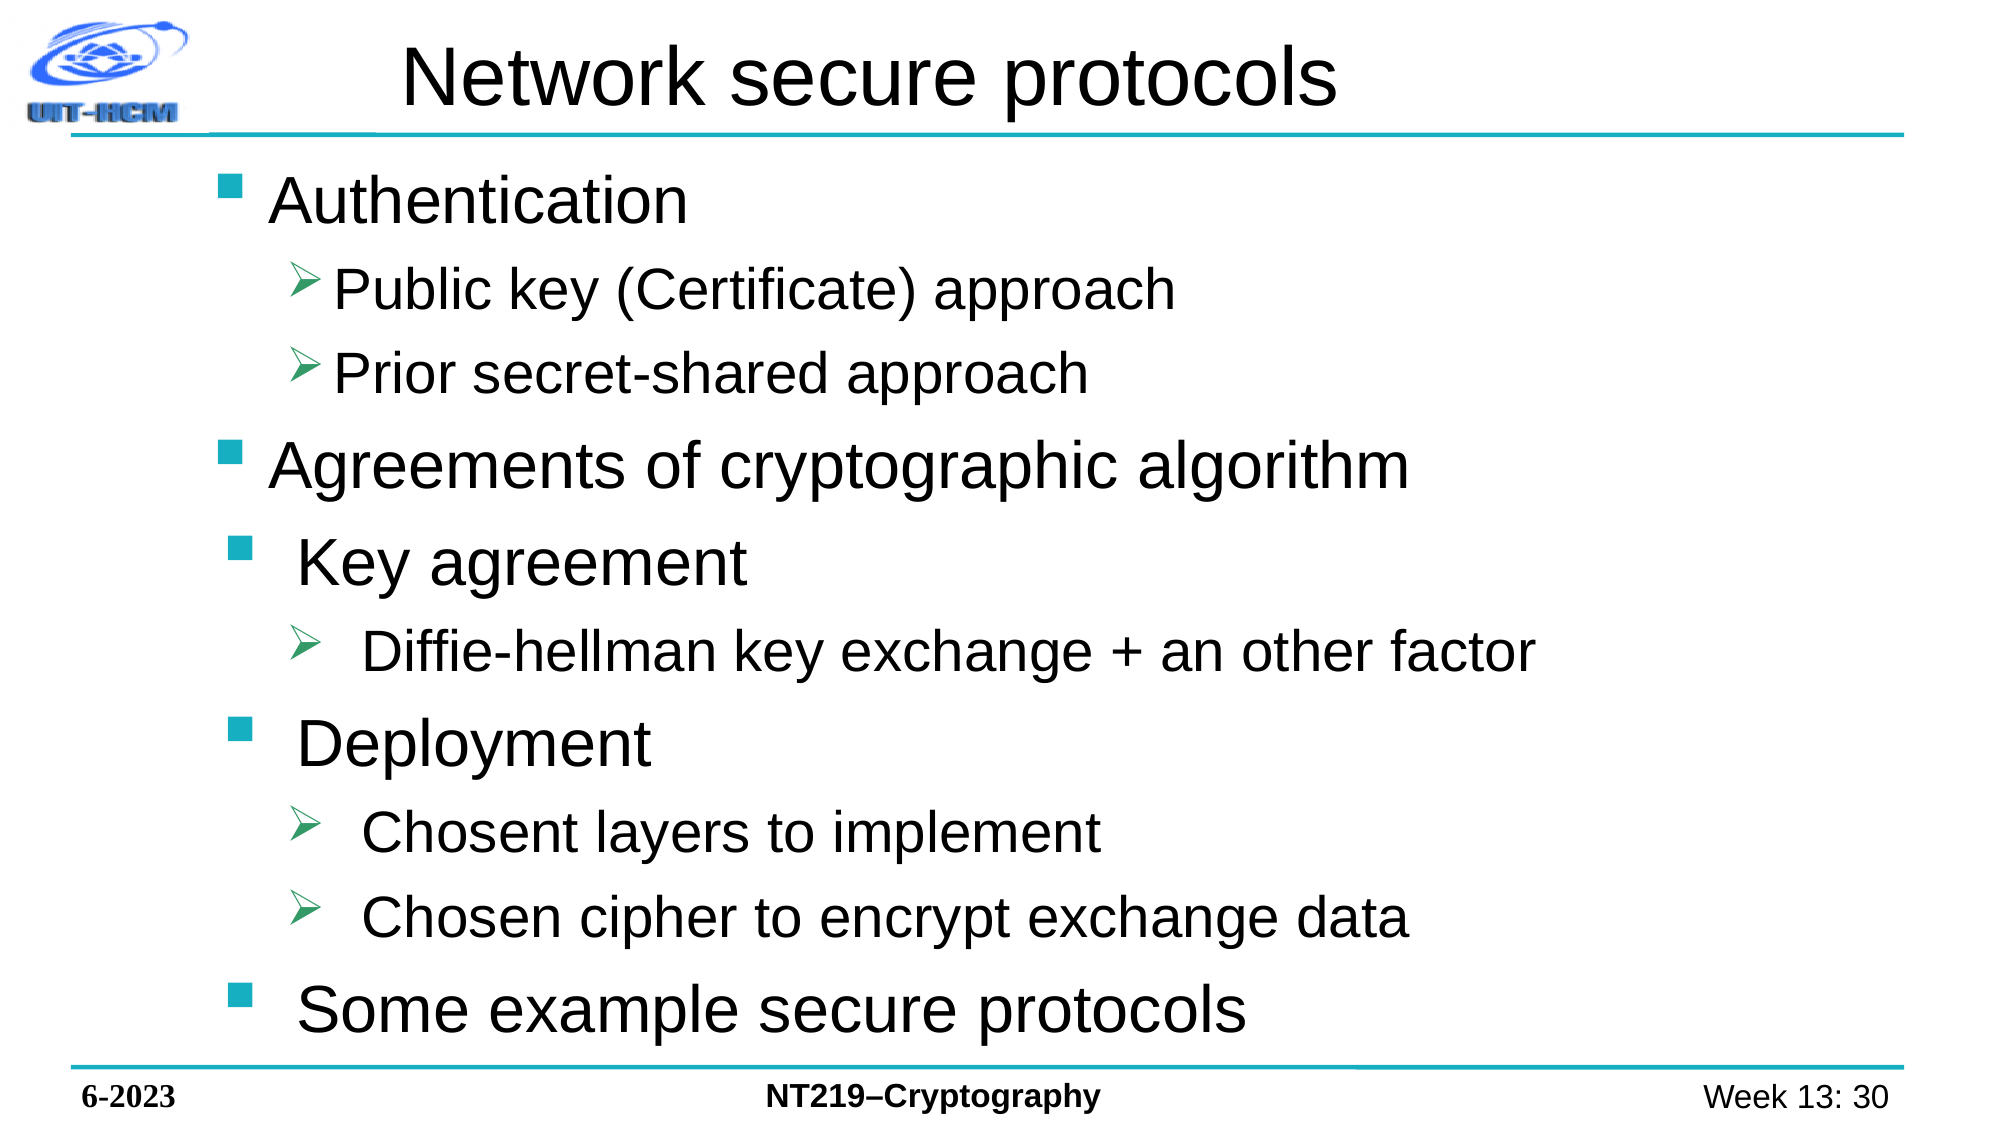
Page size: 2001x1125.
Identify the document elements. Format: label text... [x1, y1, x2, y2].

list Authentication Public key (Certificate) approach Prior secret-shared approach Agreements of cryptographic algorithm Key agreement Diffie-hellman key exchange + an other factor Deployment Chosent layers to implement Chosen cipher to encrypt exchange data Some example secure protocols [196, 149, 1768, 1010]
title Network secure protocols [385, 7, 1638, 138]
picture [7, 9, 209, 133]
